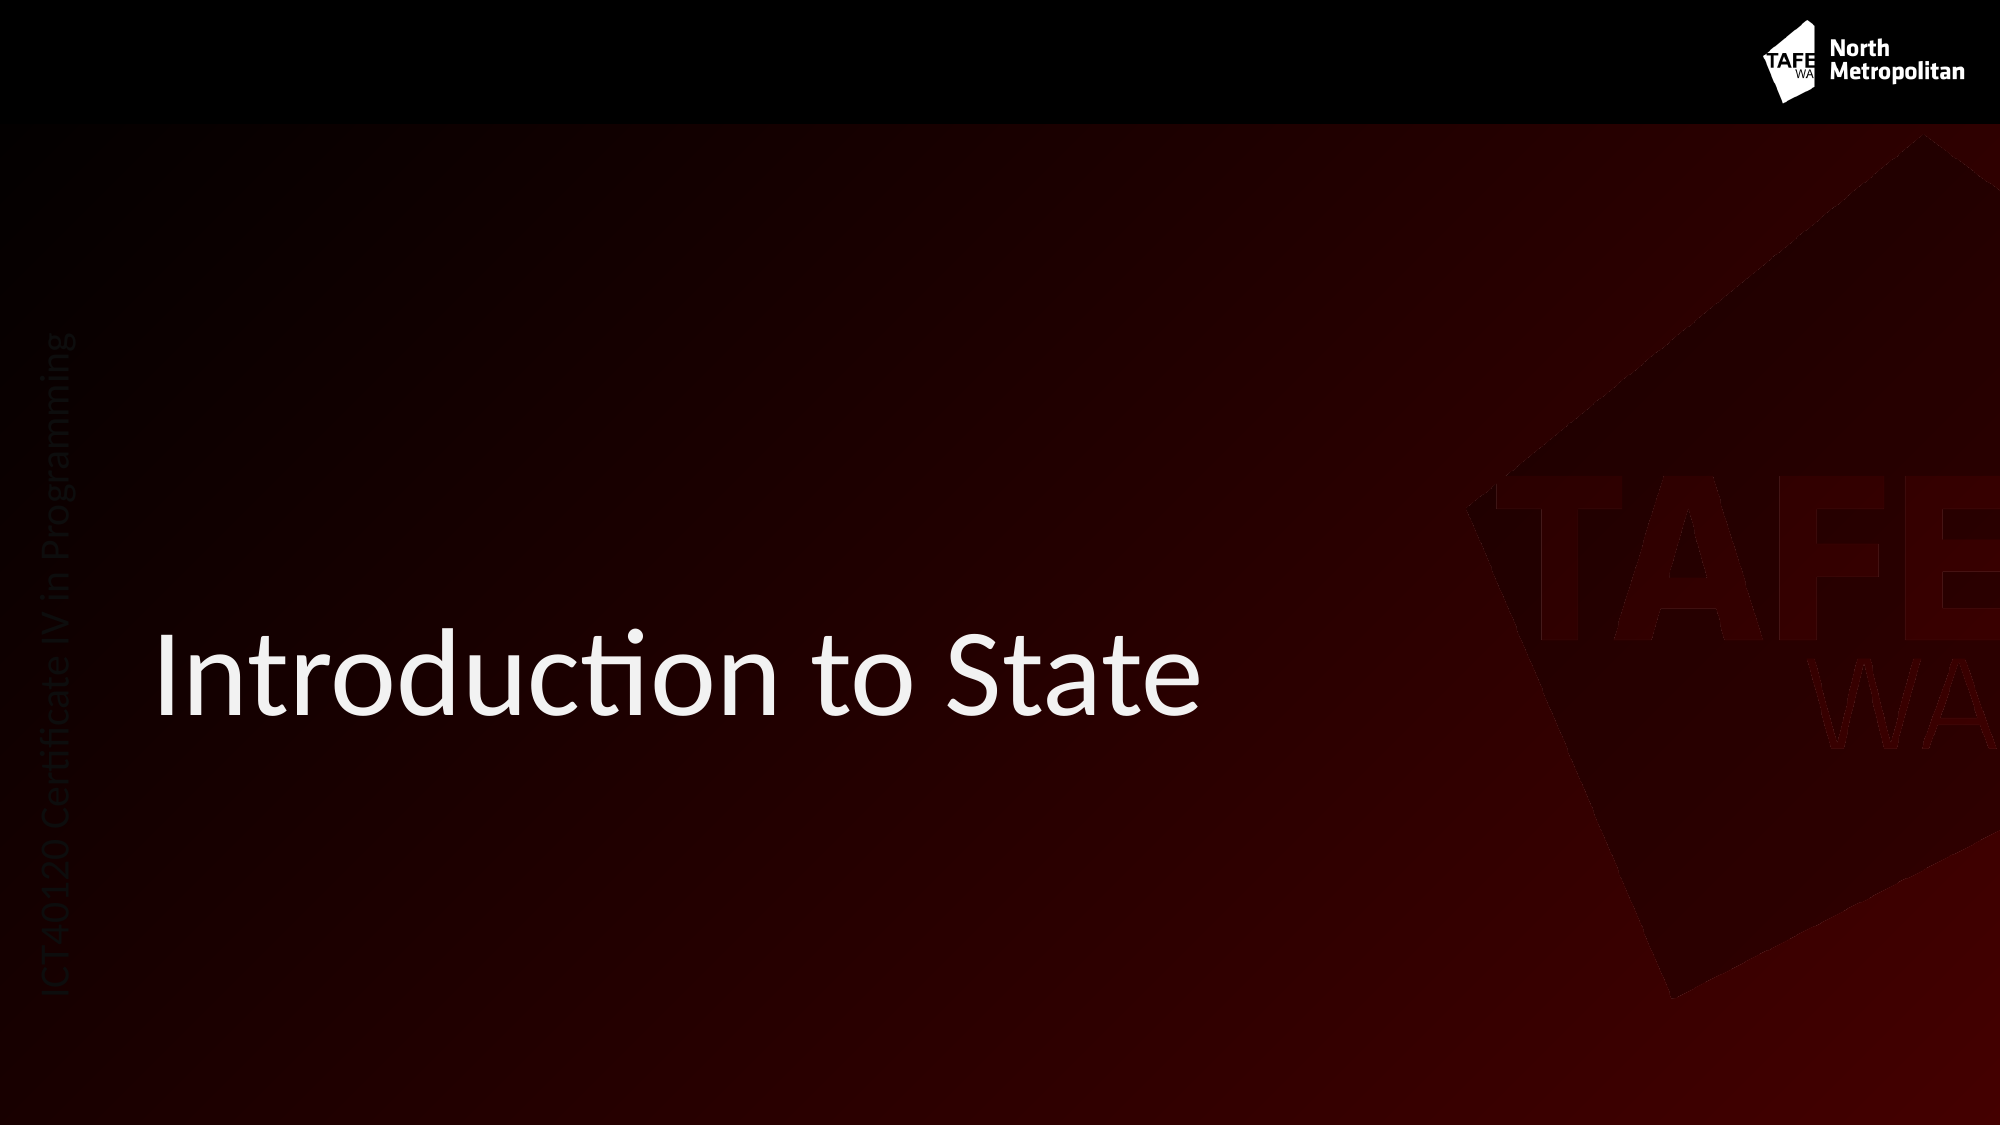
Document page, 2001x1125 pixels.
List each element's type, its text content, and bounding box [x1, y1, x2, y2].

picture [0, 0, 2000, 124]
title Introduction to State [136, 280, 1862, 749]
